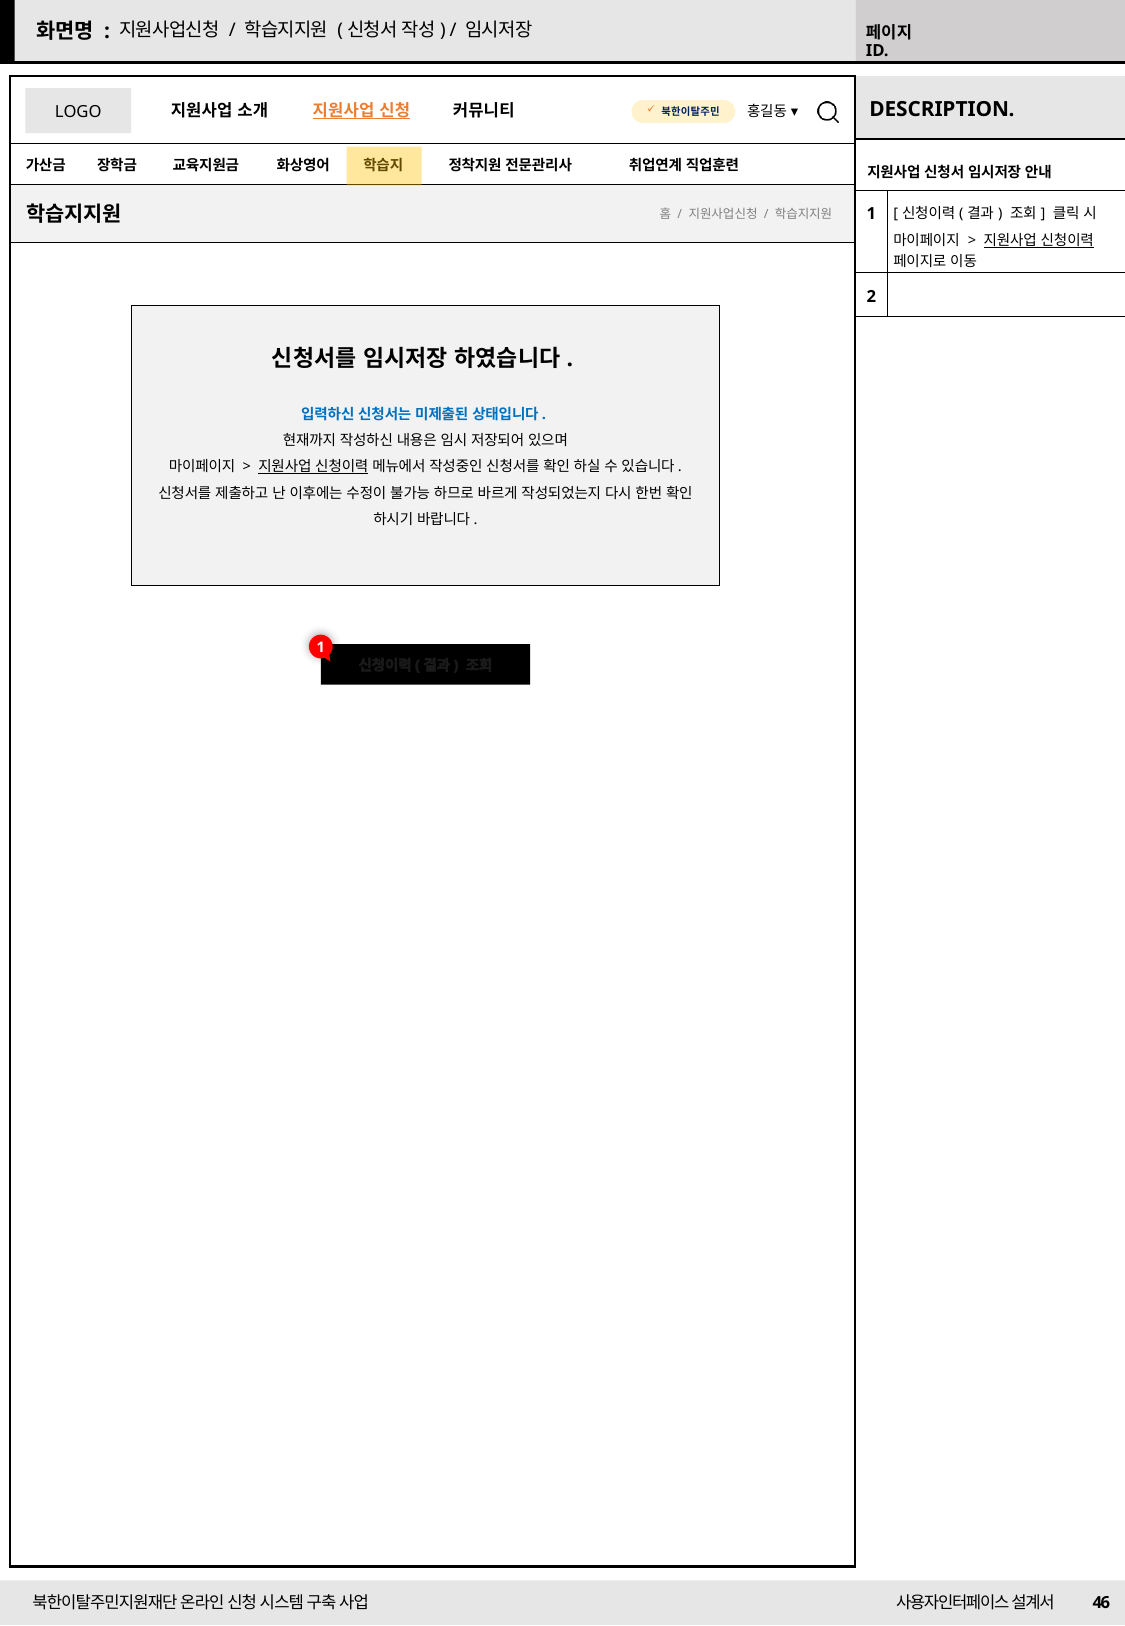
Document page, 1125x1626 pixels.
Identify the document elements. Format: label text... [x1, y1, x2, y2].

table_header 지원사업 신청서 임시저장 안내 [855, 149, 1125, 190]
table_cell [신청이력(결과) 조회] 클릭 시 마이페이지 > 지원사업 신청이력 페이지로 이동 [888, 191, 1125, 272]
text_box 신청서를 임시저장 하였습니다. 입력하신 신청서는 미제출된 상태입니다. 현재까지 작성하신 내용은 임시 저장되어 있으며 마이페이지 > 지원사업 신청이력 메뉴에서 작성중인 신청서를 확인 하실 수 있습니다. 신청서를 제출하고 난 이후에는 수정이 불가능 하므로 바르게 작성되었는지 다시 한번 확인 하시기 바랍니다. [130, 304, 721, 587]
text_box 1 [308, 634, 333, 662]
picture [817, 101, 839, 123]
table_cell 1 [855, 191, 887, 272]
list 학습지지원 [20, 196, 380, 235]
list 홈 / 지원사업신청 / 학습지지원 [513, 200, 839, 230]
table_cell 2 [855, 273, 887, 316]
slide_number 46 [1077, 1584, 1125, 1620]
text_box [346, 146, 423, 187]
text_box 신청이력(결과) 조회 [320, 643, 531, 686]
table_cell [888, 273, 1125, 316]
list 지원사업신청 / 학습지지원 (신청서 작성) / 임시저장 [113, 13, 839, 49]
